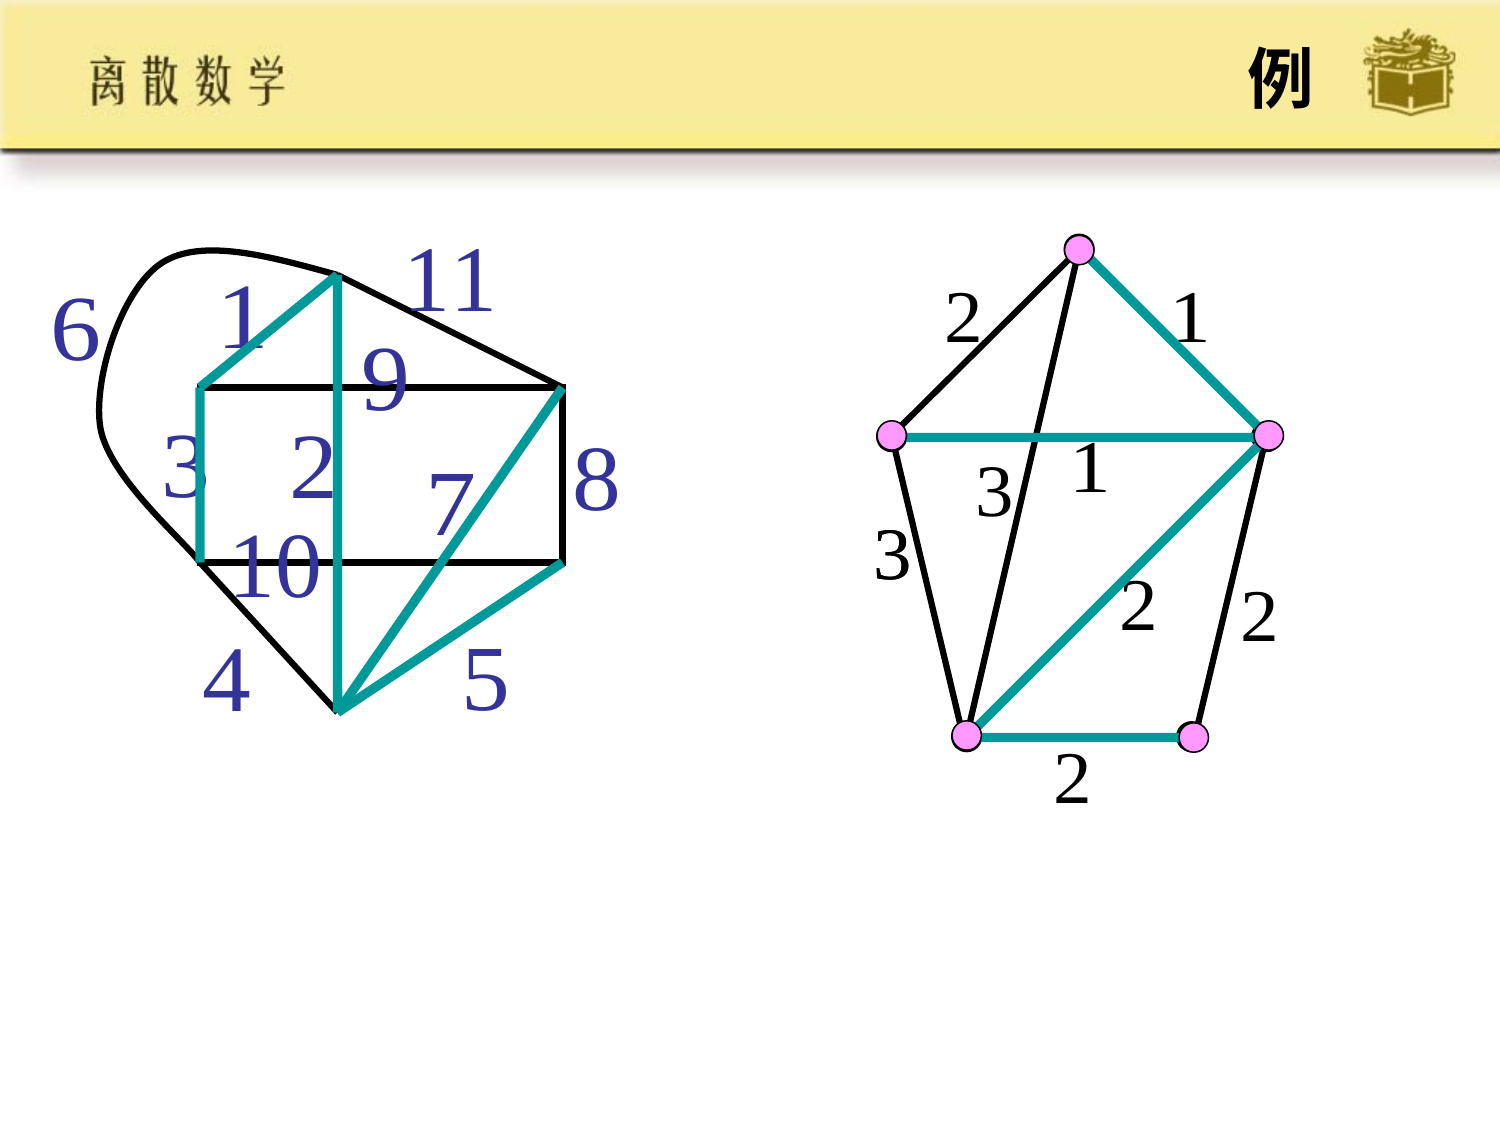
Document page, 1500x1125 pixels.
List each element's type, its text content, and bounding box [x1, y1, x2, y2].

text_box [864, 236, 1288, 812]
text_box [37, 224, 629, 729]
title 例 [324, 42, 1329, 112]
picture [0, 0, 1500, 1125]
